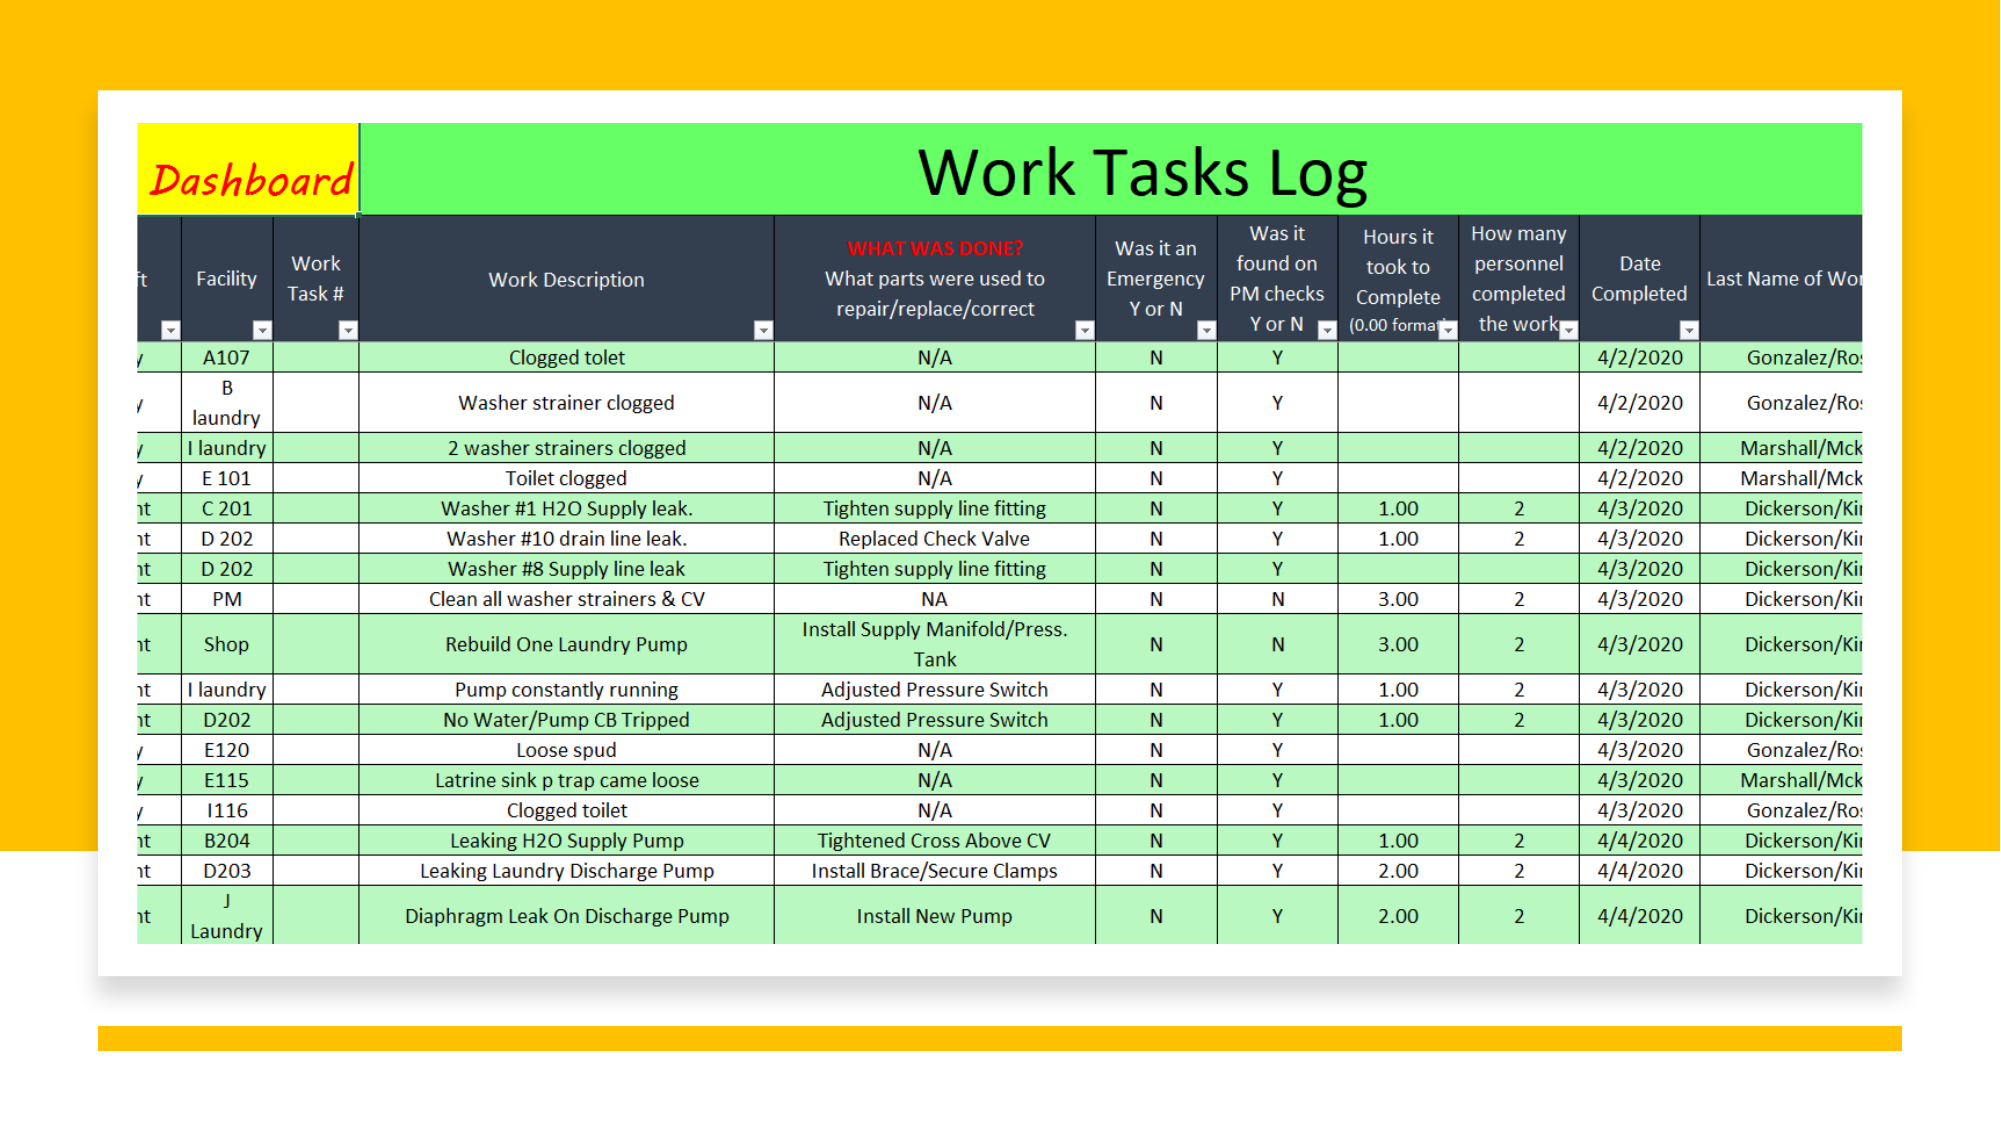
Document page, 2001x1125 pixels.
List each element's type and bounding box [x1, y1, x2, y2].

picture [137, 123, 1863, 944]
text_box [0, 852, 2000, 1125]
text_box [0, 0, 2000, 852]
text_box [97, 89, 1903, 977]
